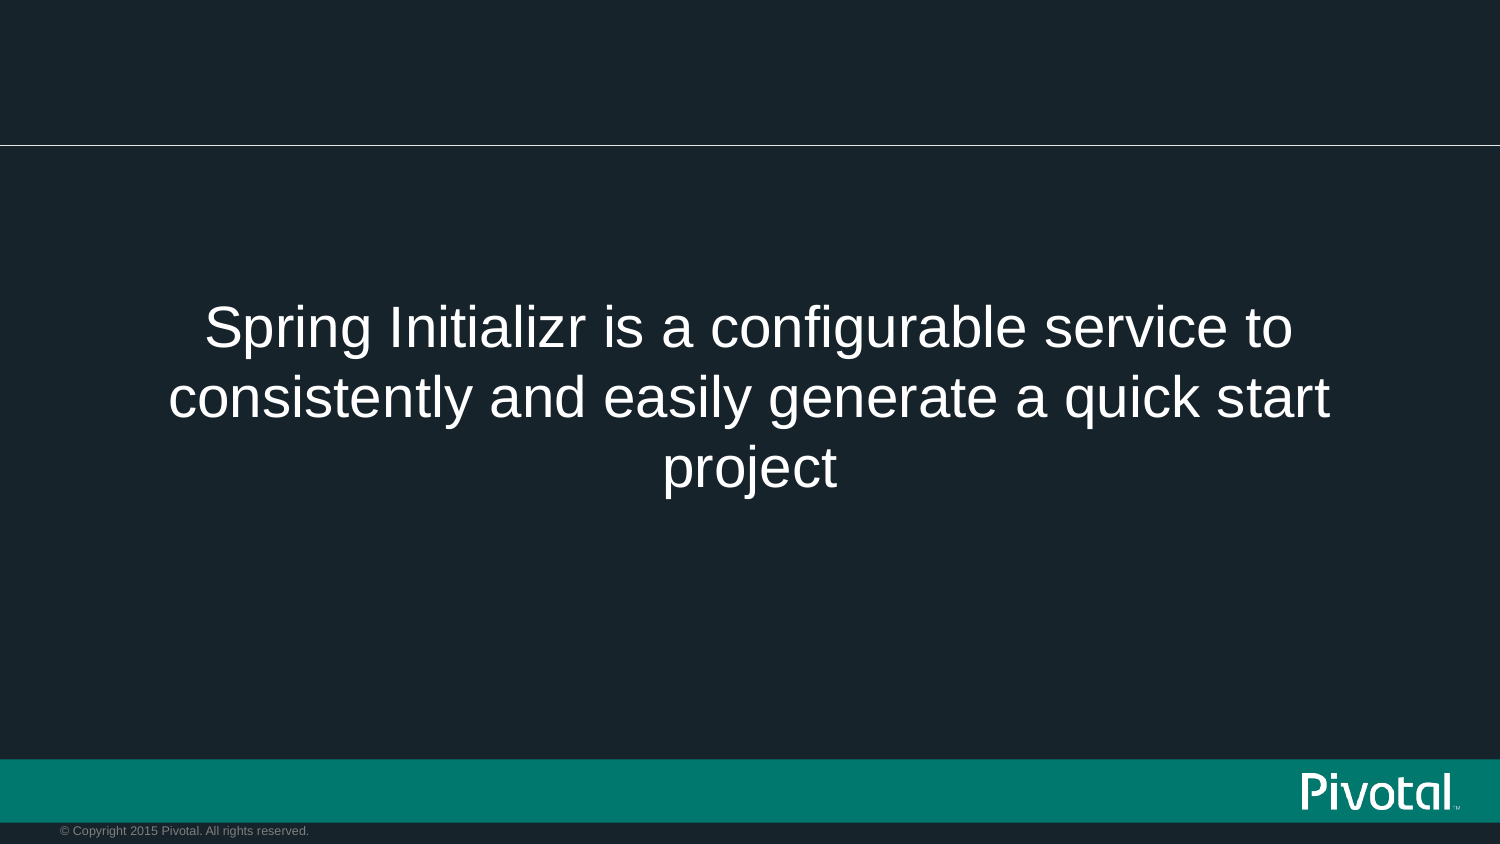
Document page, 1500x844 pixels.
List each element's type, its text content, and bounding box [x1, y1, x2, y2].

picture [1302, 773, 1460, 810]
list Spring Initializr is a configurable service to consistently and easily generate a quick start project [75, 181, 1425, 688]
